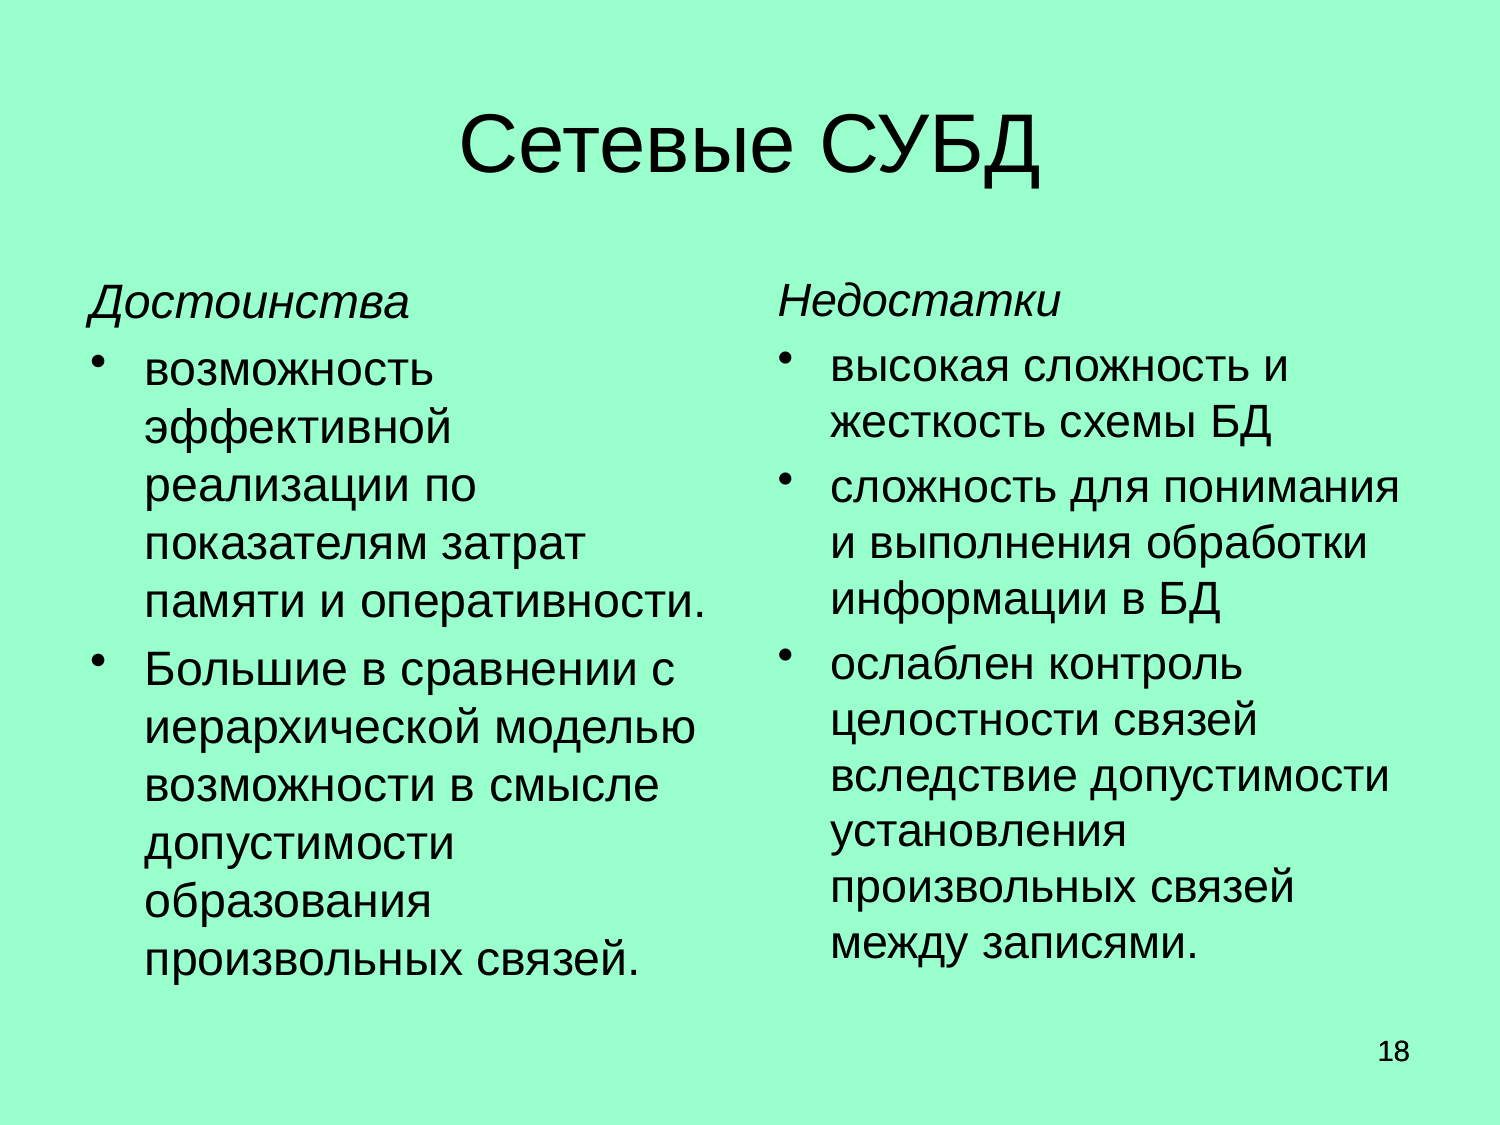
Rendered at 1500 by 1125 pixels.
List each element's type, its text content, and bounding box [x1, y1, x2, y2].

list Недостатки высокая сложность и жесткость схемы БД сложность для понимания и выполнения обработки информации в БД ослаблен контроль целостности связей вследствие допустимости установления произвольных связей между записями. [762, 262, 1426, 1006]
list Достоинства возможность эффективной реализации по показателям затрат памяти и оперативности. Большие в сравнении с иерархической моделью возможности в смысле допустимости образования произвольных связей. [74, 262, 738, 1006]
title Сетевые СУБД [74, 44, 1426, 233]
text_box 18 [1074, 1024, 1425, 1103]
